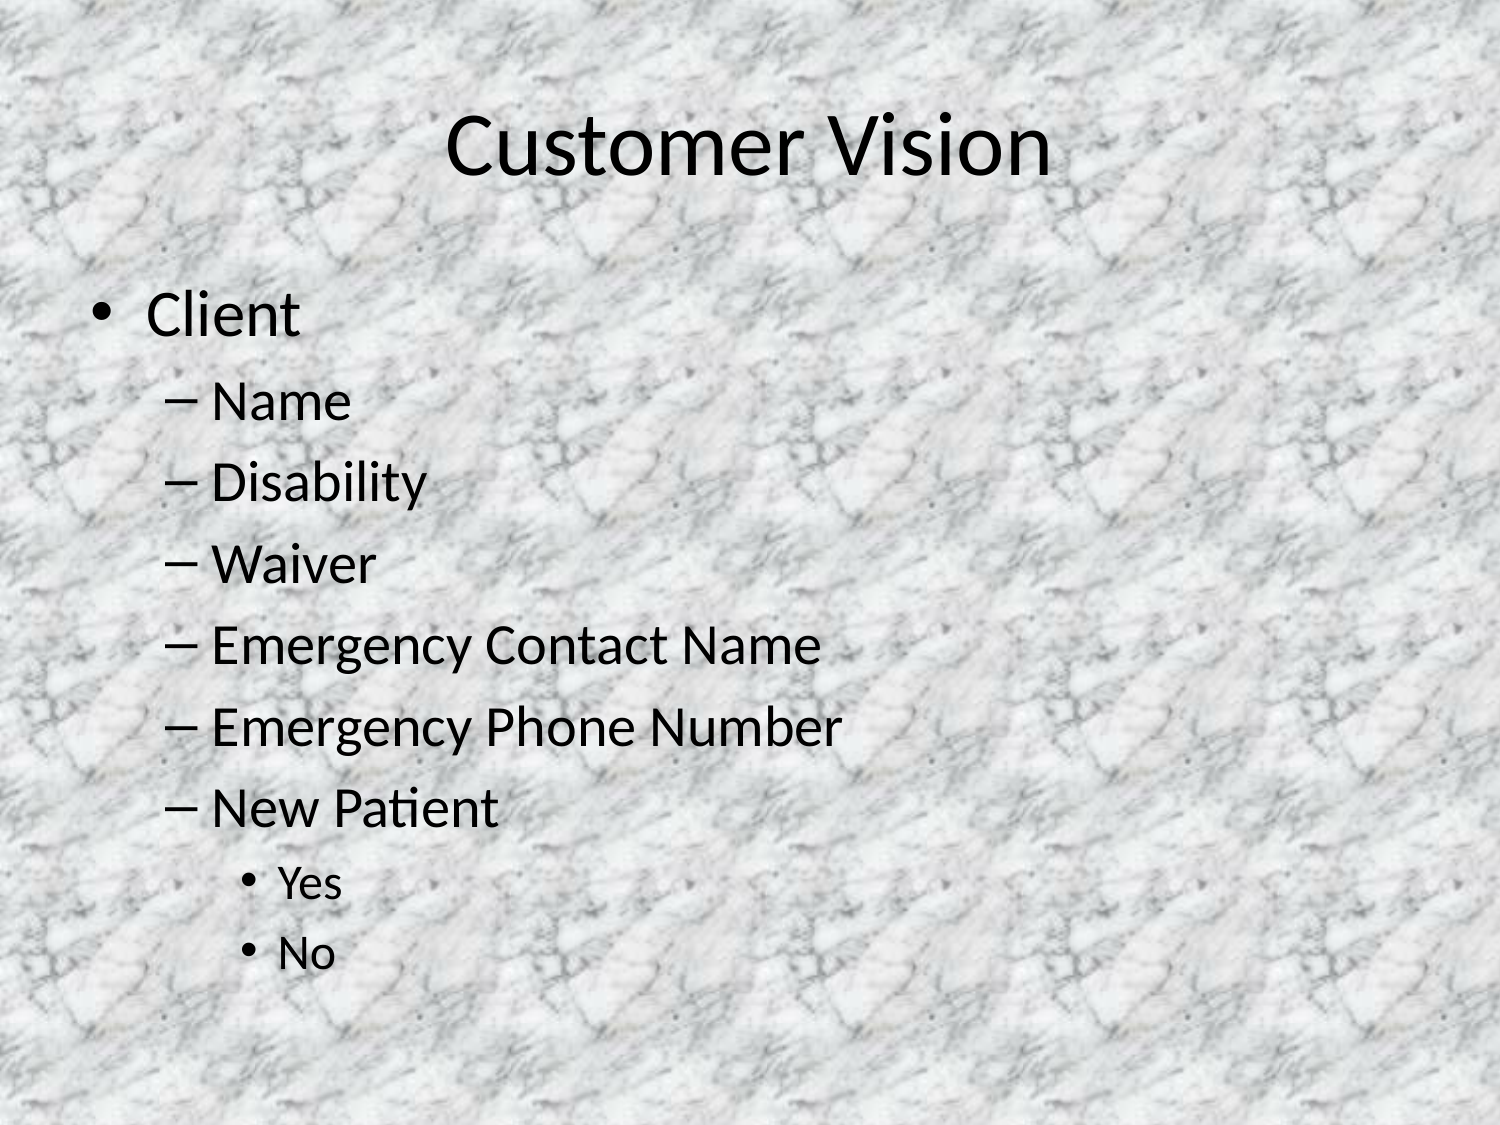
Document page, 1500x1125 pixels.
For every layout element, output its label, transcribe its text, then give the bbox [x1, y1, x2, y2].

title Customer Vision [75, 45, 1425, 233]
list Client Name Disability Waiver Emergency Contact Name Emergency Phone Number New Patient Yes No [75, 262, 1425, 1005]
picture [0, 0, 1500, 1125]
